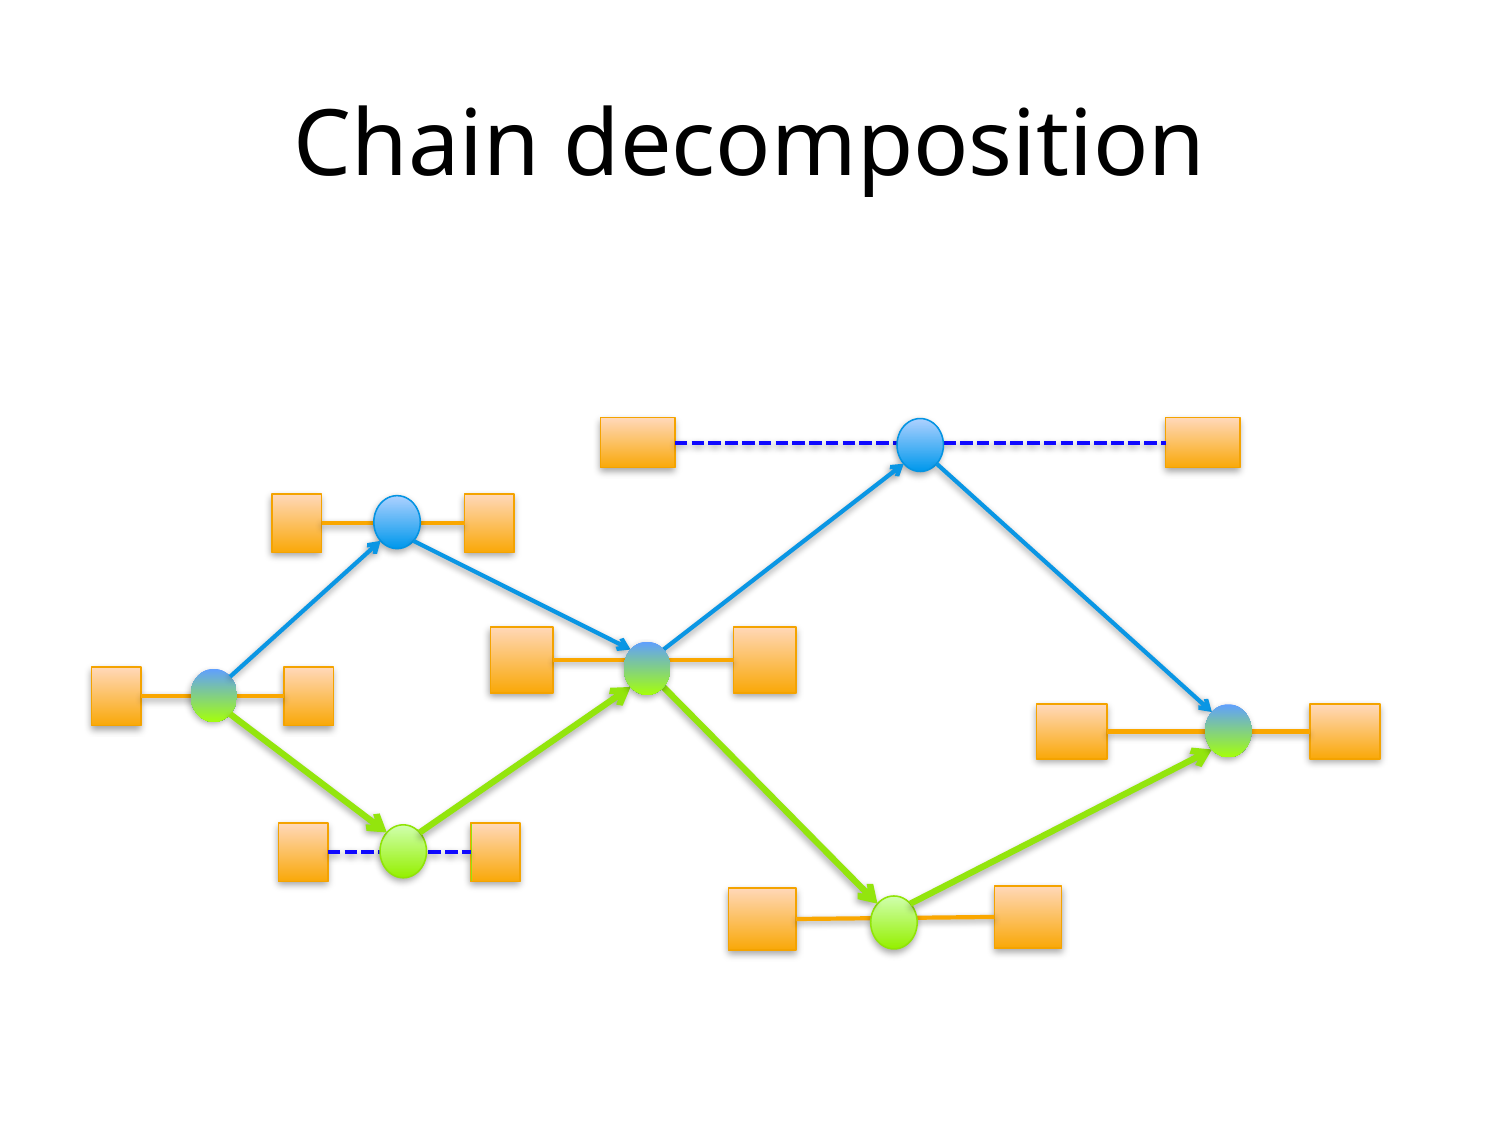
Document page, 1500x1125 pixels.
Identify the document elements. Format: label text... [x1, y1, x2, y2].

text_box [373, 494, 422, 521]
text_box [1309, 703, 1381, 760]
text_box [896, 417, 944, 441]
text_box [728, 910, 797, 951]
text_box [624, 641, 670, 658]
text_box [897, 452, 944, 473]
text_box [271, 493, 322, 531]
text_box [189, 668, 238, 694]
text_box [1206, 741, 1251, 758]
text_box [375, 532, 420, 550]
text_box [600, 417, 676, 468]
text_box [467, 486, 577, 652]
text_box [623, 669, 672, 696]
text_box [1204, 703, 1253, 729]
text_box [379, 824, 428, 850]
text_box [661, 688, 880, 903]
text_box [470, 874, 521, 882]
text_box [91, 666, 142, 726]
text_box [690, 436, 877, 678]
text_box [983, 675, 1139, 978]
text_box [870, 895, 909, 915]
text_box [278, 861, 329, 882]
text_box [381, 862, 426, 879]
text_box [949, 449, 1199, 726]
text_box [248, 694, 368, 852]
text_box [237, 533, 374, 685]
title Chain decomposition [74, 44, 1426, 233]
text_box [452, 654, 599, 866]
text_box [870, 929, 918, 950]
text_box [1165, 417, 1241, 468]
text_box [191, 706, 236, 723]
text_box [795, 916, 978, 920]
